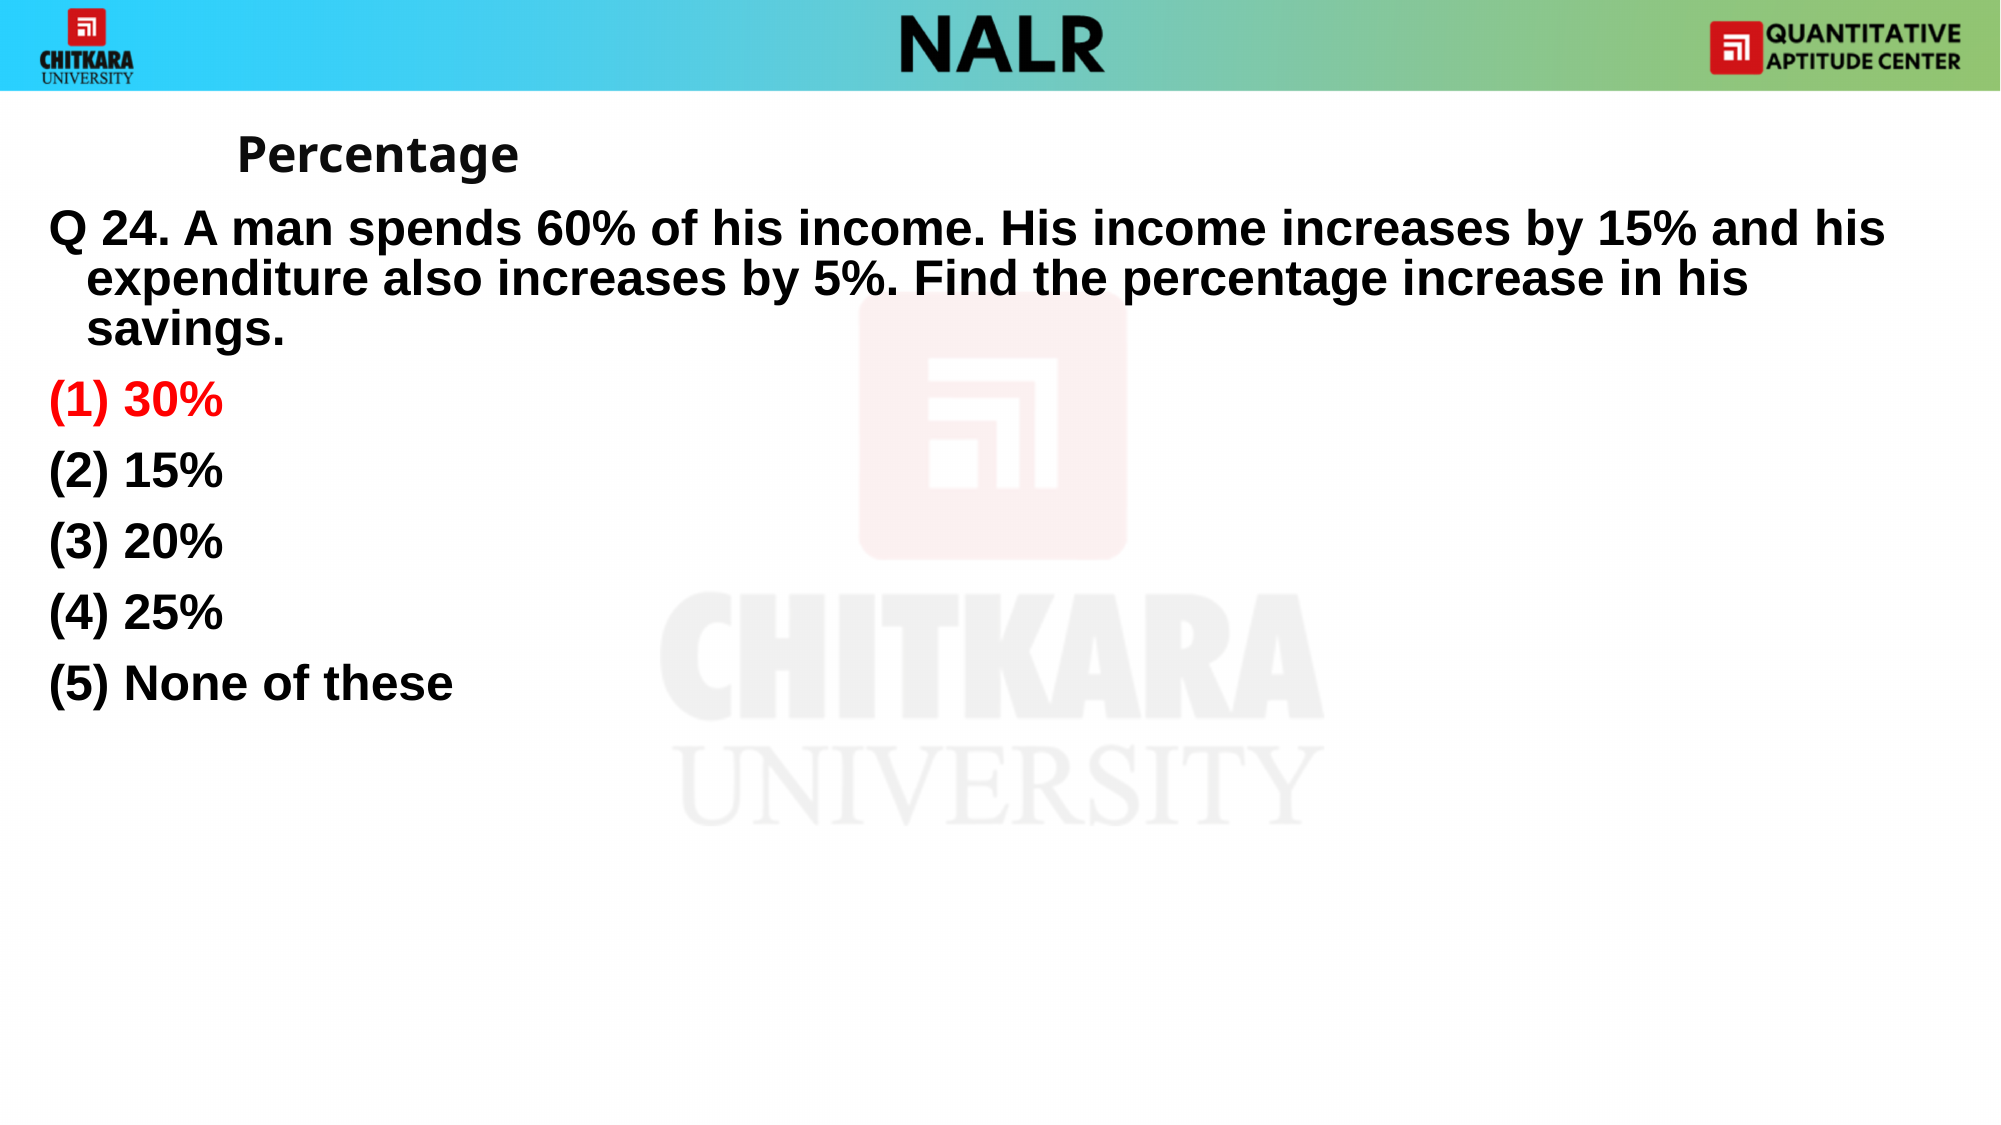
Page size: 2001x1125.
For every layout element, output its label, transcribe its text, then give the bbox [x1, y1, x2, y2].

list Percentage Q 24. A man spends 60% of his income. His income increases by 15% and his expenditure also increases by 5%. Find the percentage increase in his savings. (1) 30% (2) 15% (3) 20% (4) 25% (5) None of these [33, 115, 1959, 1053]
picture [0, 0, 2001, 1125]
